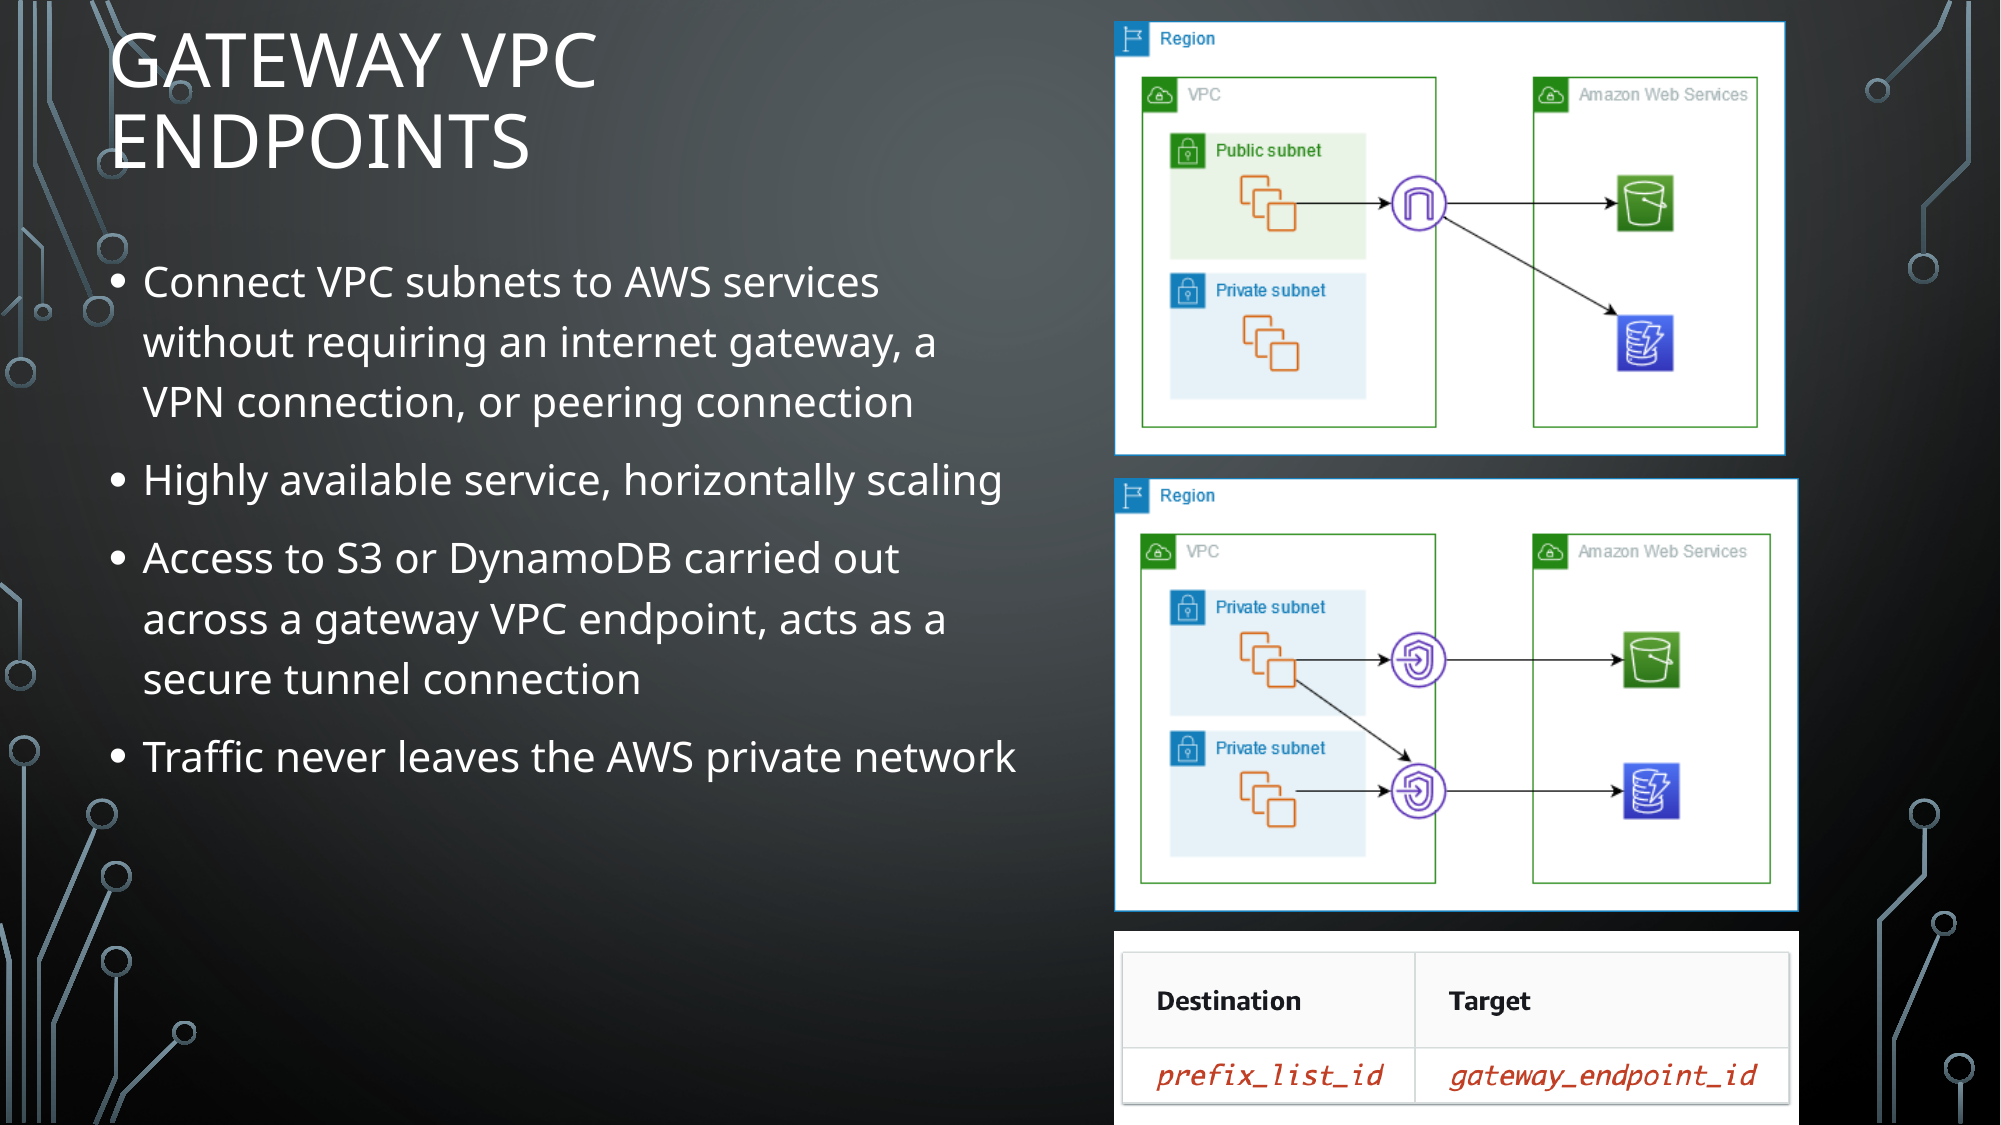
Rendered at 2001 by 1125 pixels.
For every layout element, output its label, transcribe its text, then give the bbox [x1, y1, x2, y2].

title Gateway VPC Endpoints [93, 21, 1045, 186]
picture [1113, 930, 1800, 1125]
list Connect VPC subnets to AWS services without requiring an internet gateway, a VPN connection, or peering connection Highly available service, horizontally scaling Access to S3 or DynamoDB carried out across a gateway VPC endpoint, acts as a secure tunnel connection Traffic never leaves the AWS private network [93, 237, 1045, 860]
picture [1113, 477, 1800, 913]
picture [1113, 21, 1786, 456]
